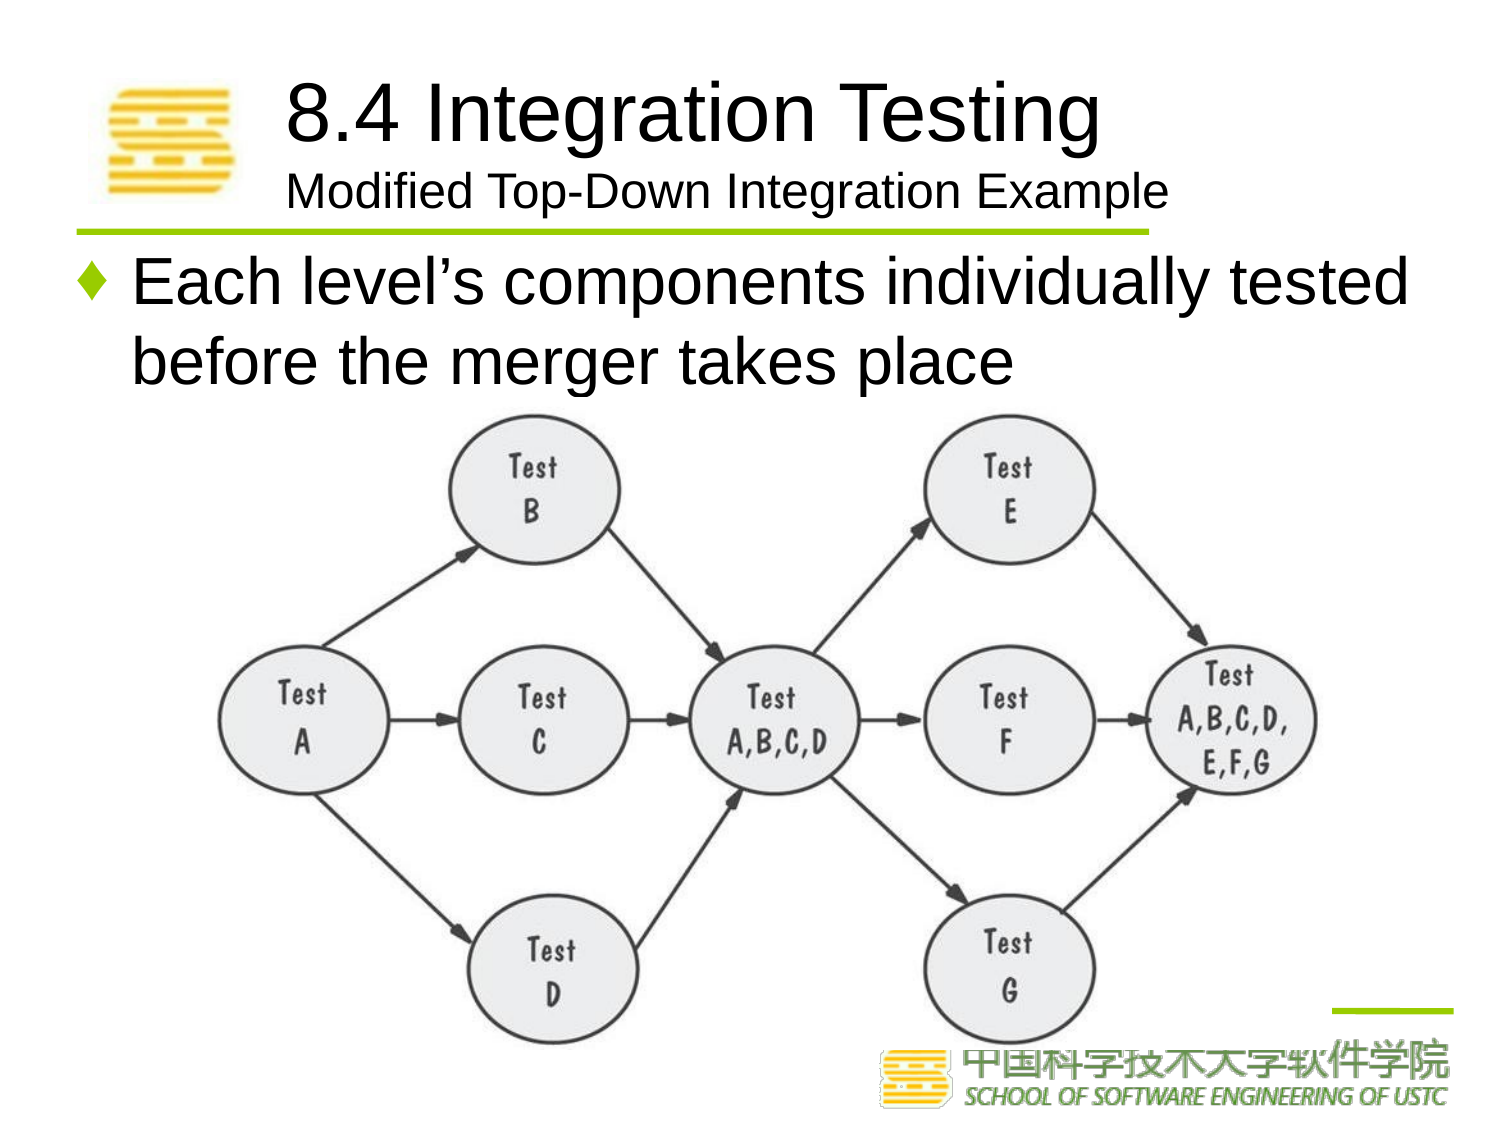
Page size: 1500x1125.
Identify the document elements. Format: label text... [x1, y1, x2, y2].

title 8.4 Integration Testing Modified Top-Down Integration Example [277, 44, 1426, 233]
list Each level’s components individually tested before the merger takes place [74, 236, 1424, 1004]
picture [206, 396, 1456, 1118]
picture [88, 78, 248, 204]
